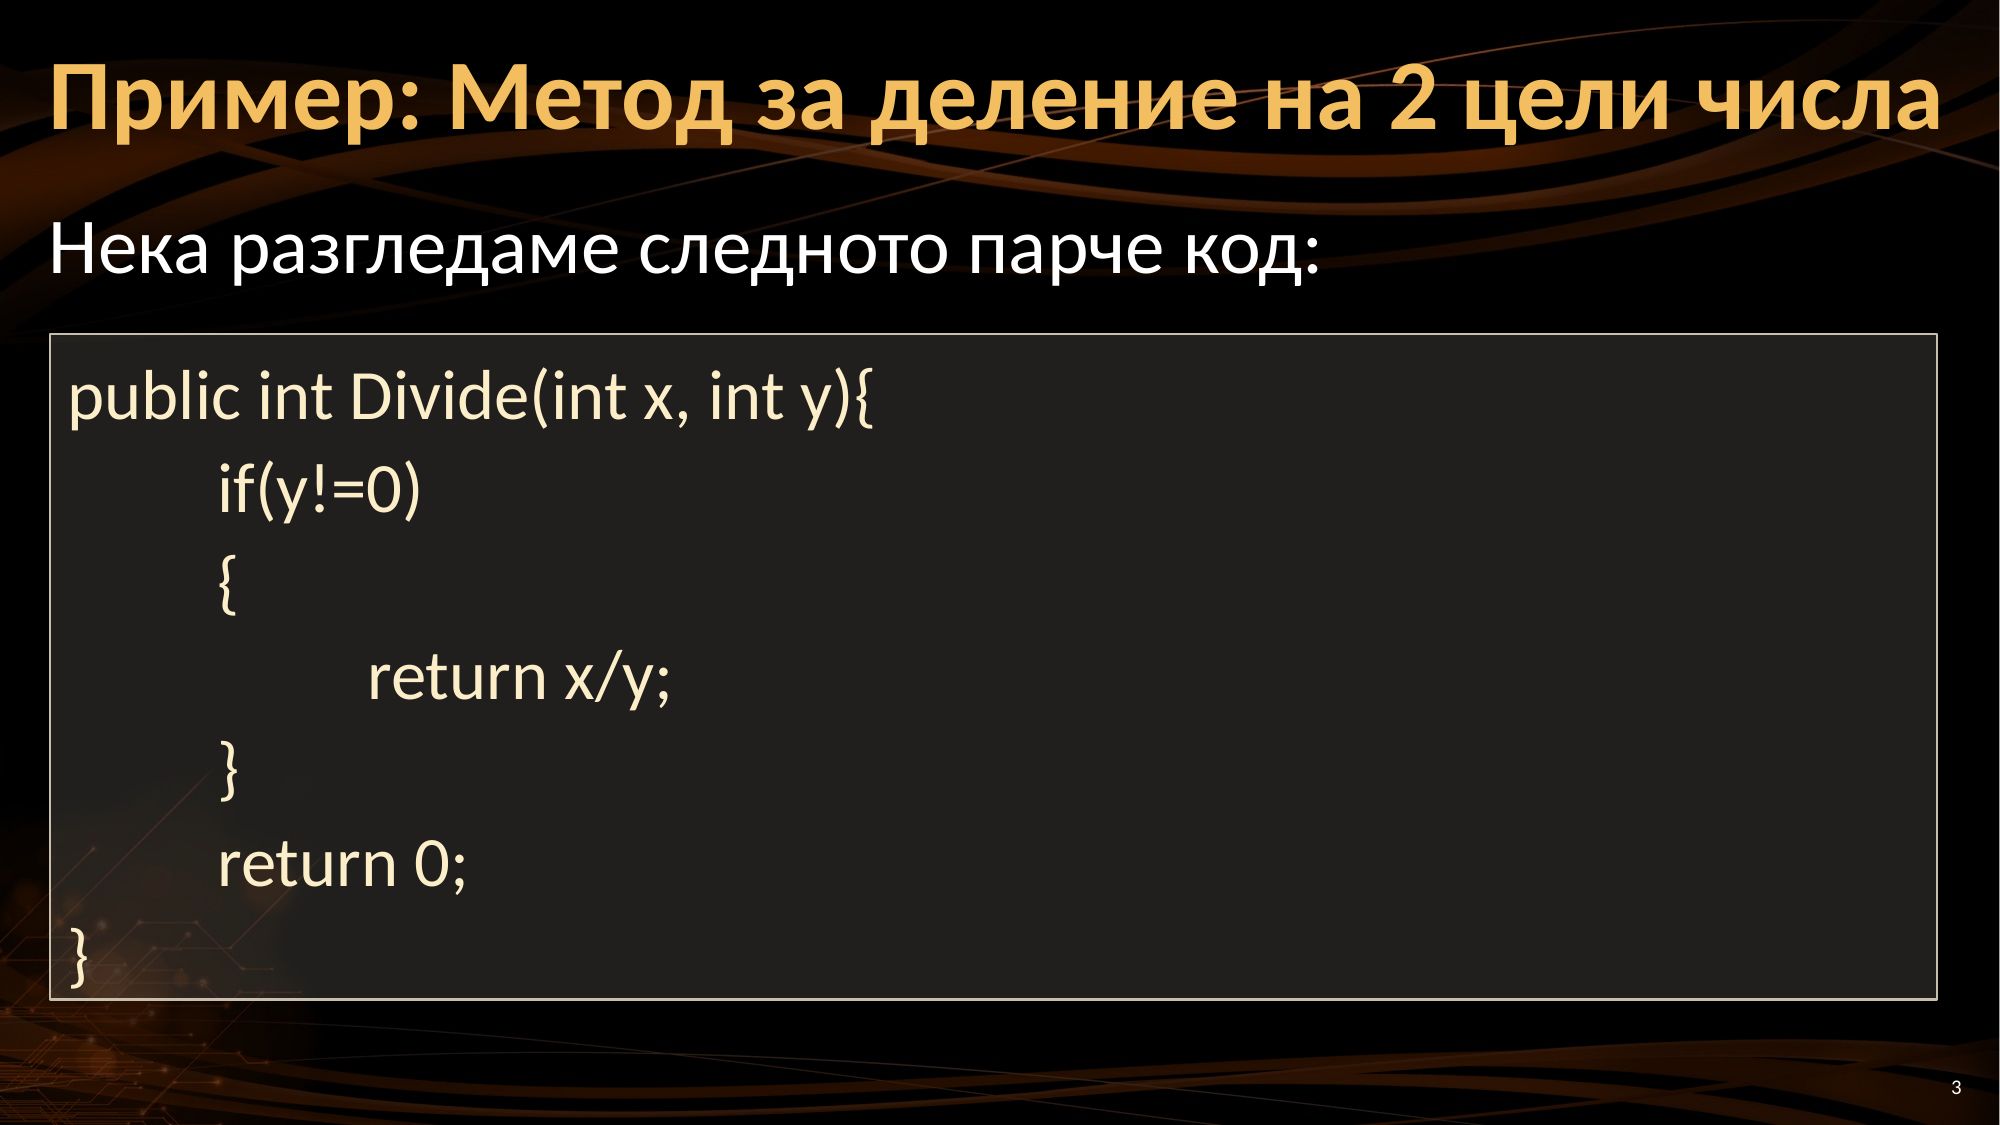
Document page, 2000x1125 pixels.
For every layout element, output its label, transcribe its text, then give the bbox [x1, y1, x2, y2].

slide_number 3 [1897, 1070, 1968, 1103]
picture [0, 0, 2000, 1125]
title Пример: Метод за деление на 2 цели числа [30, 6, 1968, 189]
text_box Нека разгледаме следното парче код: [31, 188, 1968, 1103]
